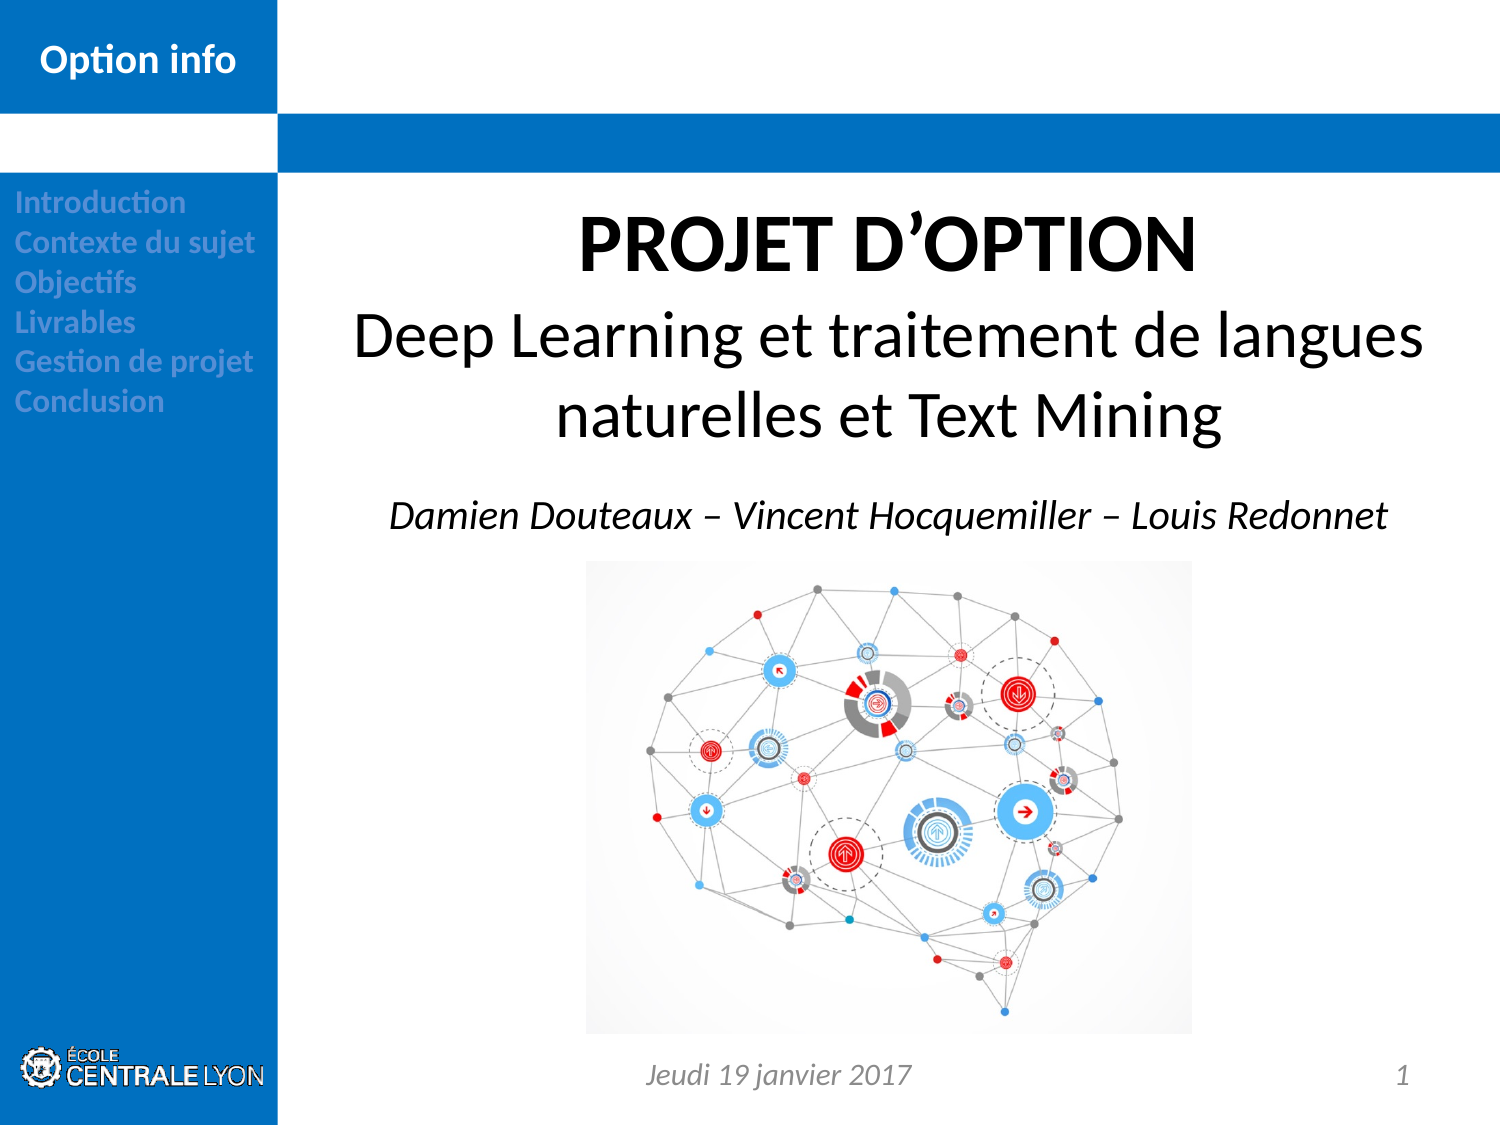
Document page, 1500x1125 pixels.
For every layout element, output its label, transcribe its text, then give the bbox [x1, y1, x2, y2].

slide_number 1 [1074, 1042, 1425, 1103]
title Deep Learning et traitement de langues naturelles et Text Mining [280, 304, 1500, 424]
text_box PROJET D’OPTION [277, 173, 1500, 304]
text_box [275, 111, 1500, 173]
text_box [0, 427, 280, 1125]
text_box Option info [0, 23, 278, 89]
picture [5, 1034, 273, 1095]
text_box [0, 0, 280, 116]
picture [585, 561, 1193, 1034]
text_box Damien Douteaux – Vincent Hocquemiller – Louis Redonnet [277, 424, 1500, 602]
footer Jeudi 19 janvier 2017 [512, 1042, 1046, 1103]
text_box Introduction Contexte du sujet Objectifs Livrables Gestion de projet Conclusion [0, 172, 278, 427]
